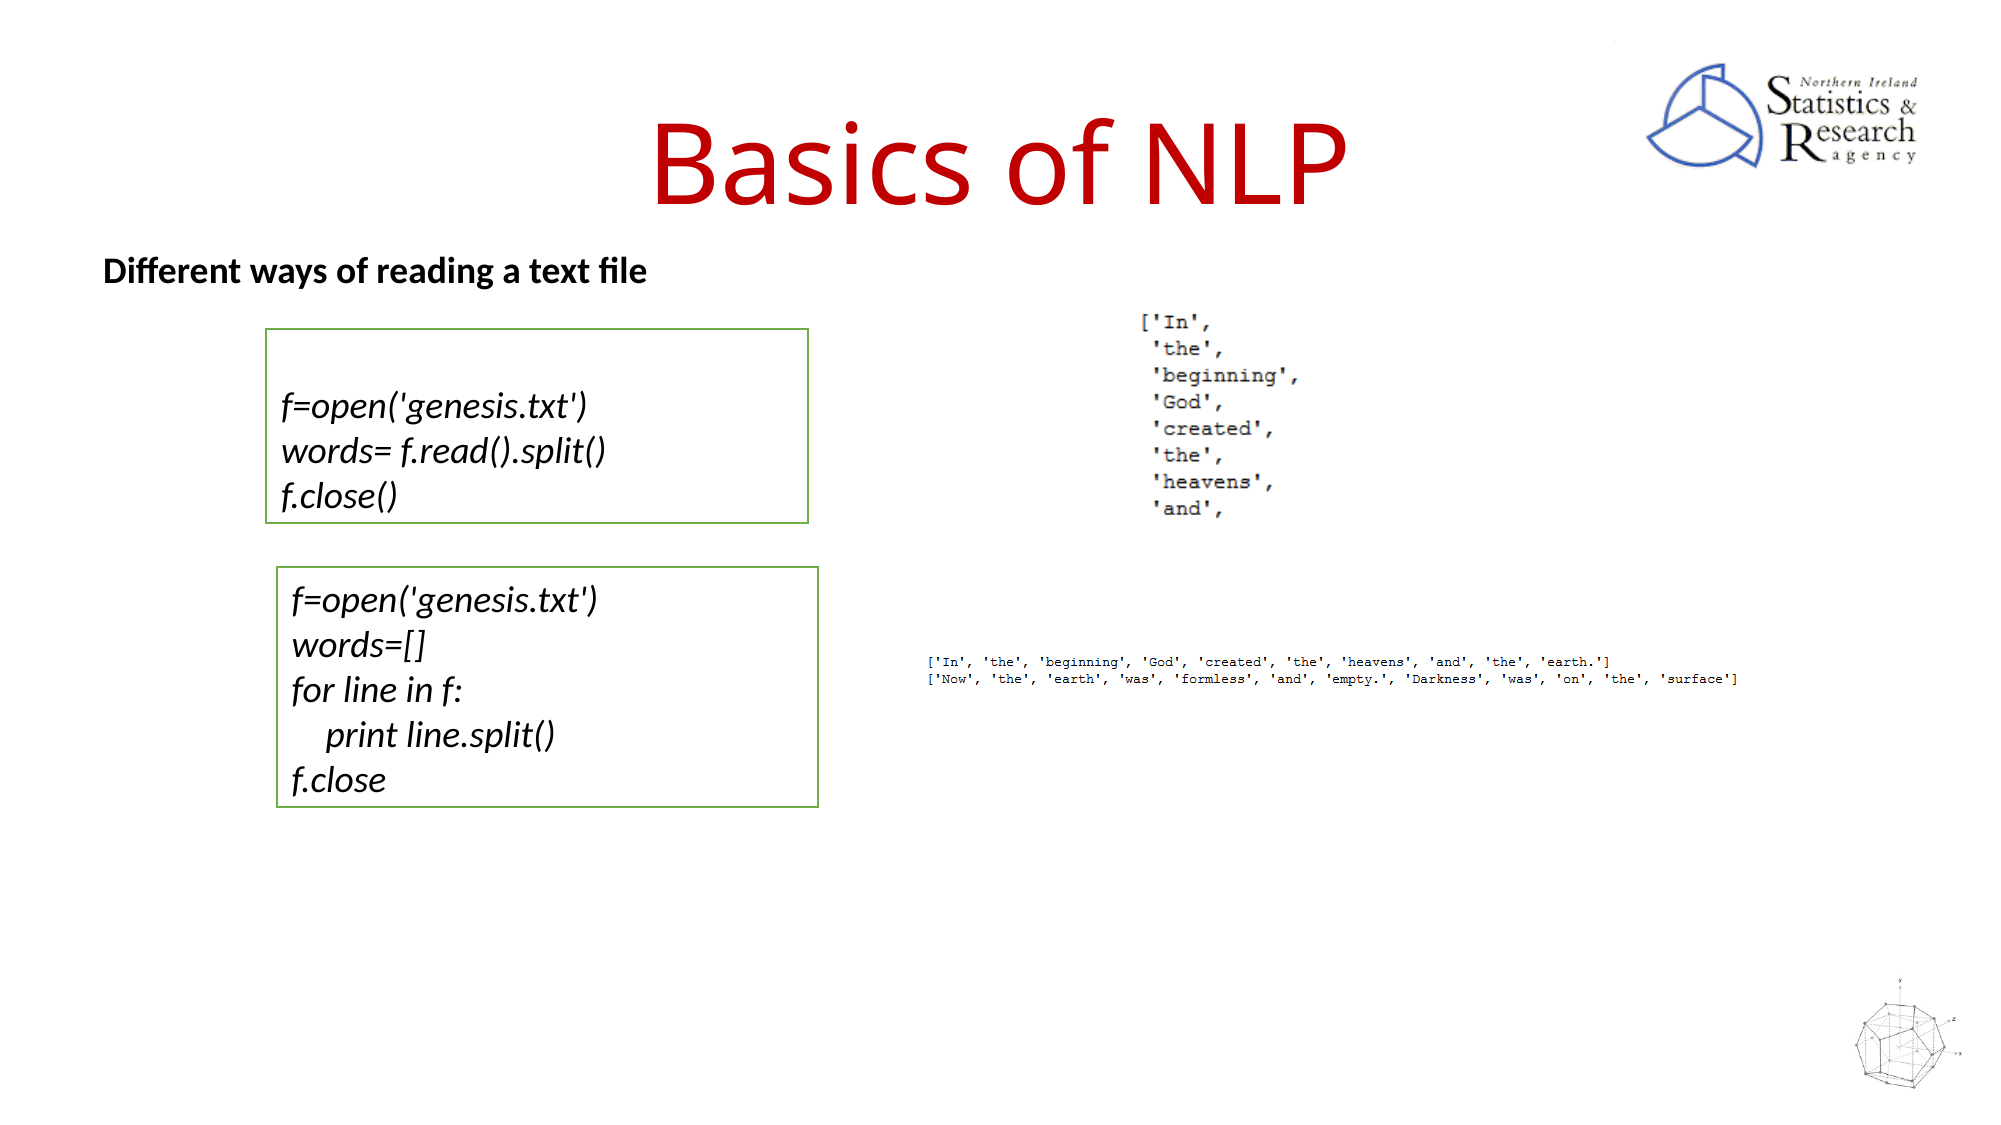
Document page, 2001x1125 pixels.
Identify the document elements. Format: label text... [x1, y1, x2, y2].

picture [1851, 973, 1964, 1093]
text_box f=open('genesis.txt') words=[] for line in f: print line.split() f.close [276, 566, 819, 808]
title Basics of NLP [137, 59, 1863, 278]
picture [1614, 37, 1946, 188]
text_box f=open('genesis.txt') words= f.read().split() f.close() [265, 328, 809, 524]
text_box Different ways of reading a text file [88, 238, 722, 299]
picture [1130, 305, 1305, 526]
picture [916, 650, 1747, 689]
